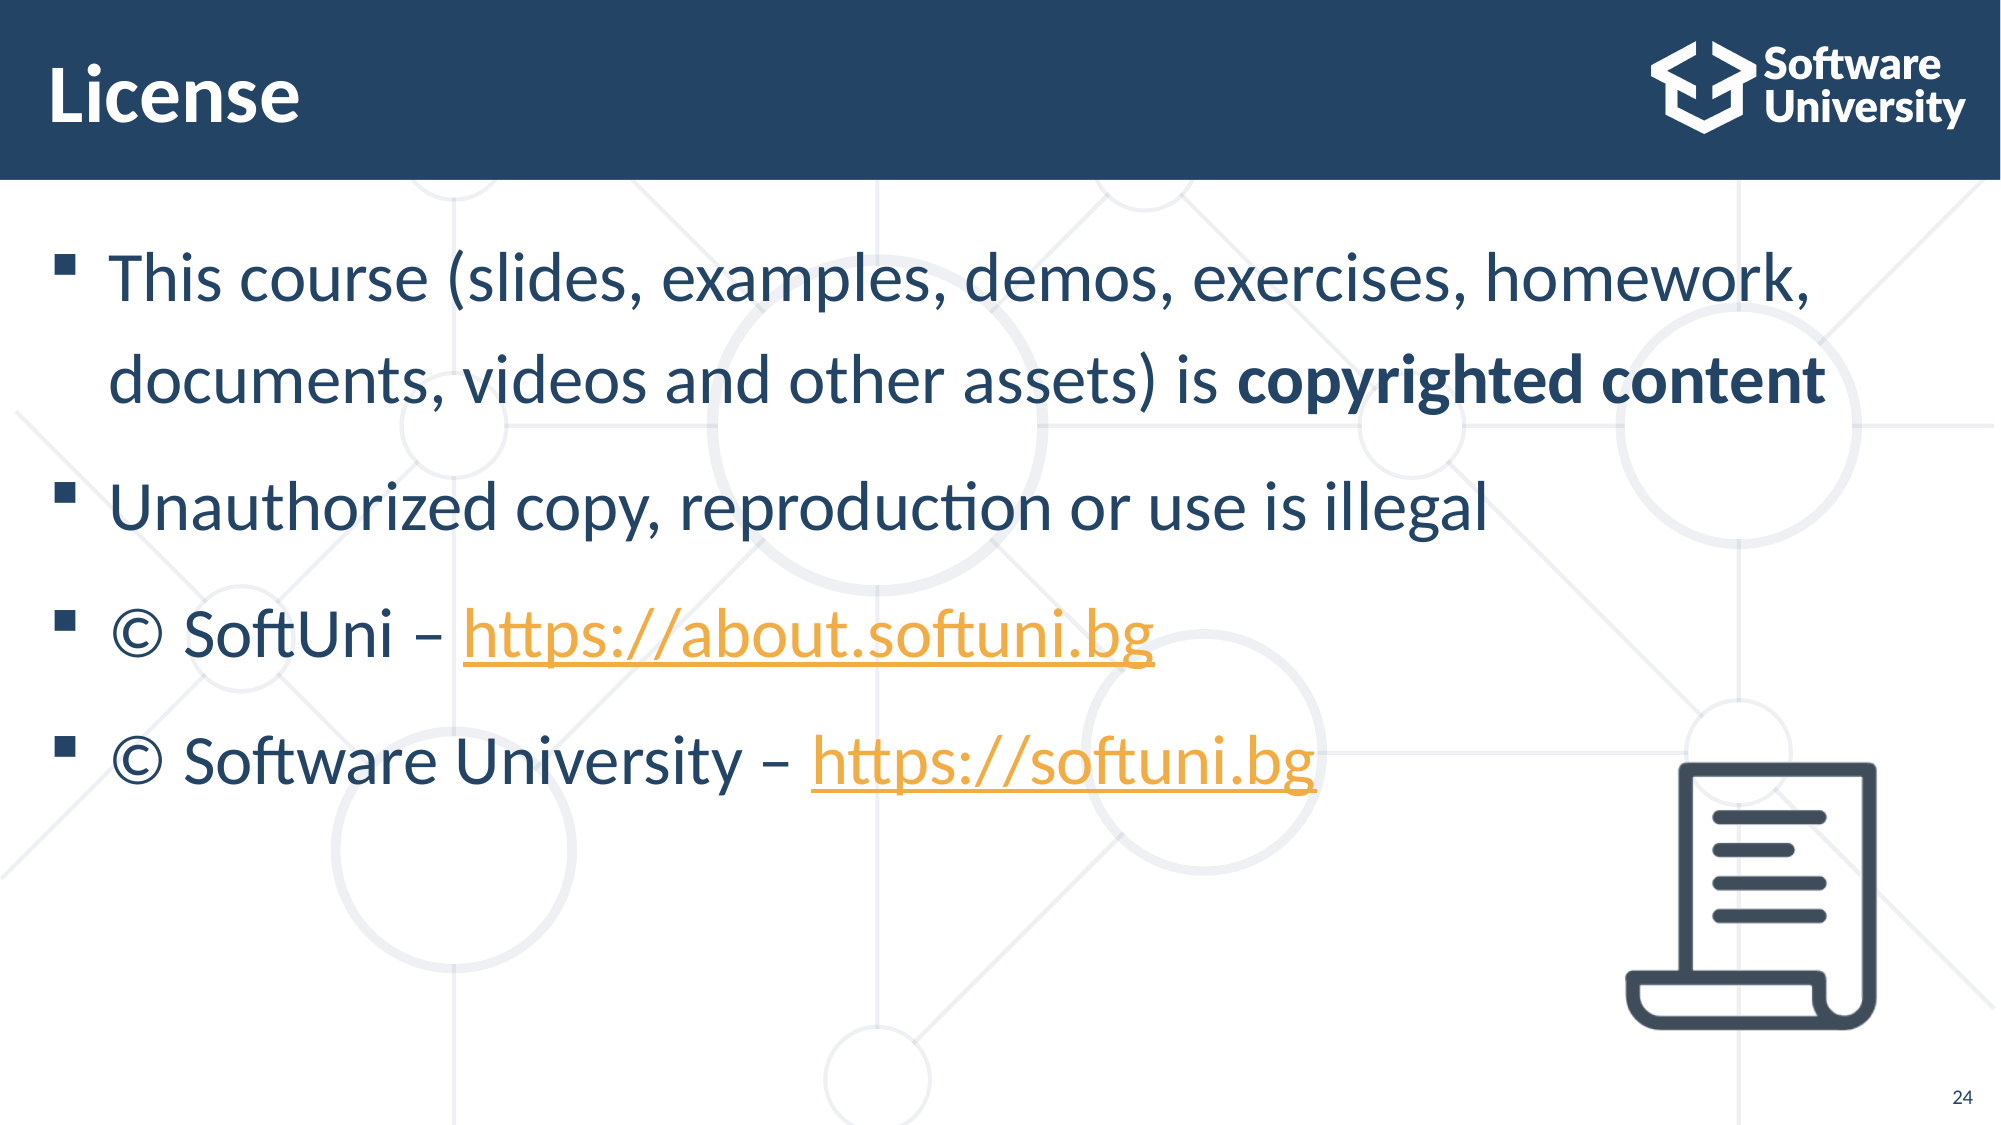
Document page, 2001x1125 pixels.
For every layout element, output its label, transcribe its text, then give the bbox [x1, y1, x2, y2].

title License [31, 16, 1625, 162]
list This course (slides, examples, demos, exercises, homework, documents, videos and other assets) is copyrighted content Unauthorized copy, reproduction or use is illegal © SoftUni – https://about.softuni.bg © Software University – https://softuni.bg [31, 208, 1970, 1104]
picture [1651, 41, 1966, 134]
slide_number 24 [1927, 1067, 1989, 1117]
picture [1598, 728, 1916, 1065]
